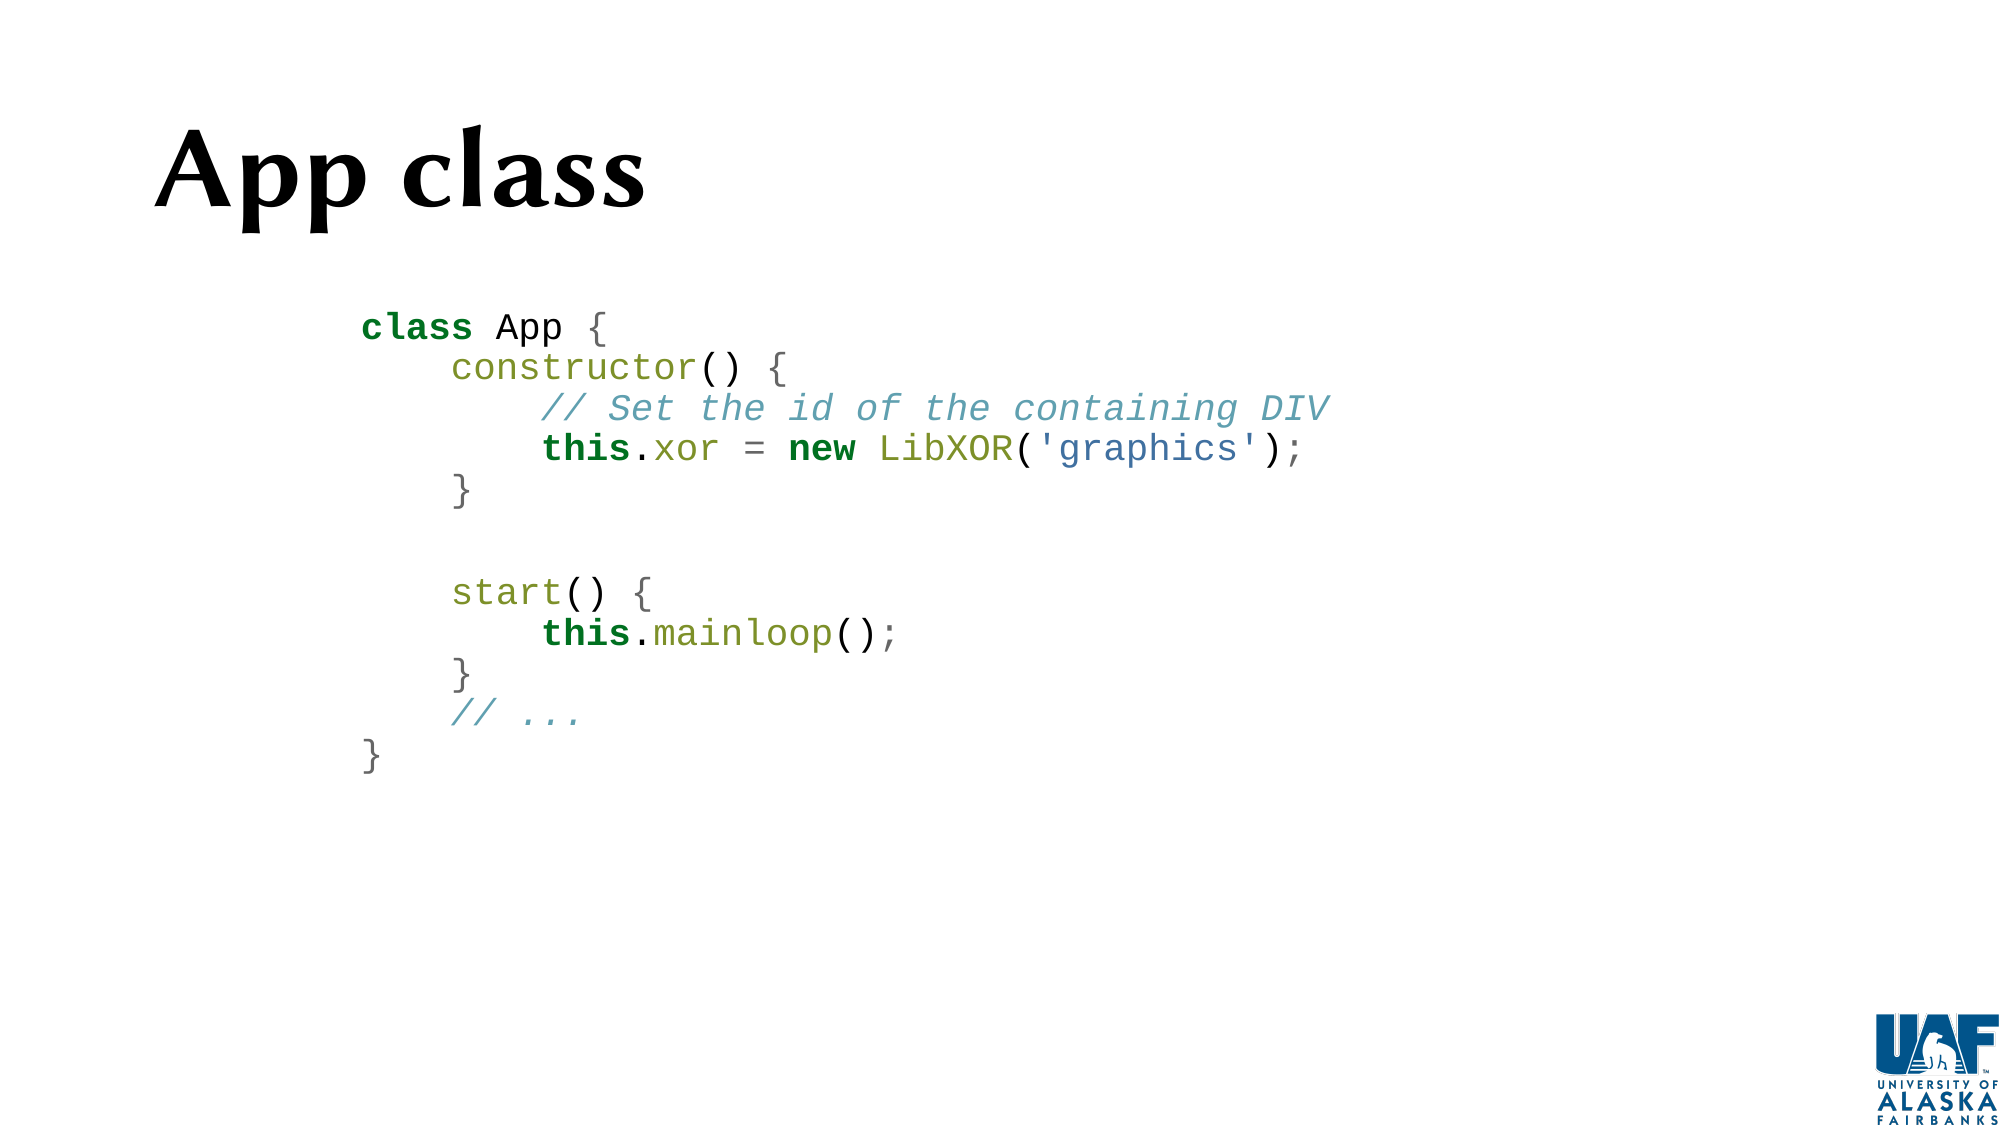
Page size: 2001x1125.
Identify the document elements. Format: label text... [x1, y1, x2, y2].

list class App { constructor() { // Set the id of the containing DIV this.xor = new LibXOR('graphics'); } start() { this.mainloop(); } // ... } [137, 299, 1863, 1014]
picture [1875, 1013, 2000, 1125]
title App class [137, 59, 1863, 278]
